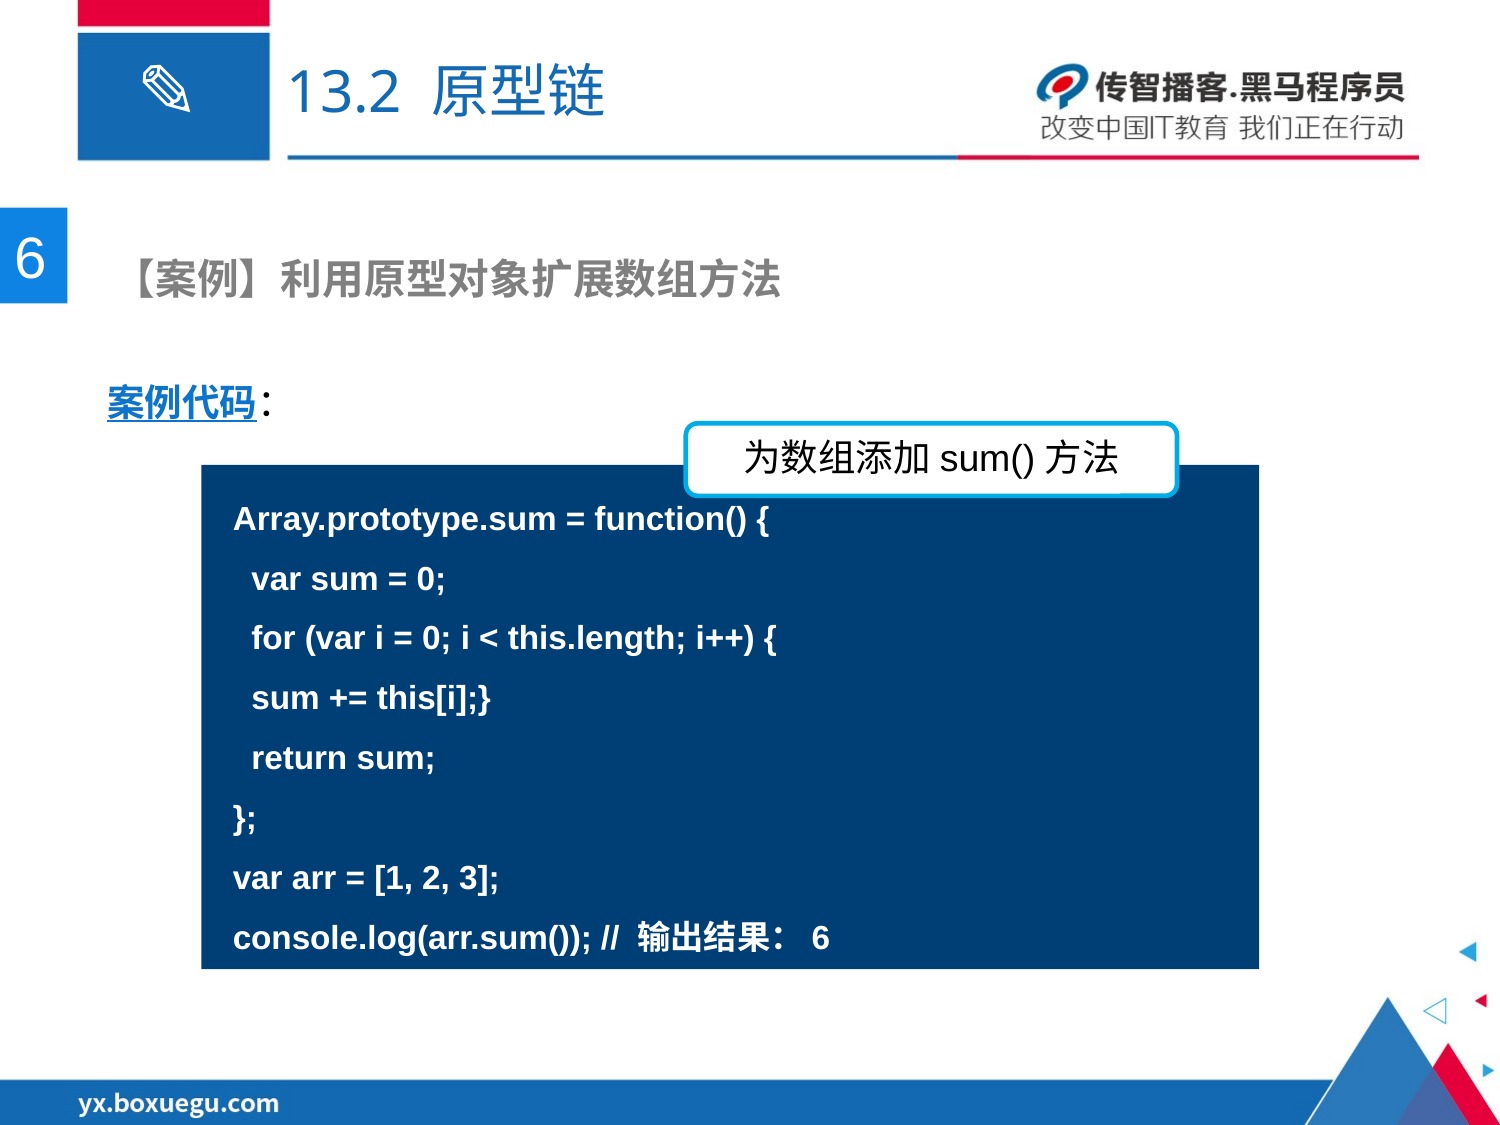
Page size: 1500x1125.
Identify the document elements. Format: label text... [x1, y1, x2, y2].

text_box 案例代码： [92, 326, 1390, 432]
text_box 为数组添加sum()方法 [685, 423, 1178, 463]
picture [0, 1, 1500, 1125]
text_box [201, 464, 1260, 970]
title 13.2 原型链 [271, 25, 1046, 153]
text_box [0, 207, 68, 304]
text_box 【案例】利用原型对象扩展数组方法 [70, 245, 842, 310]
